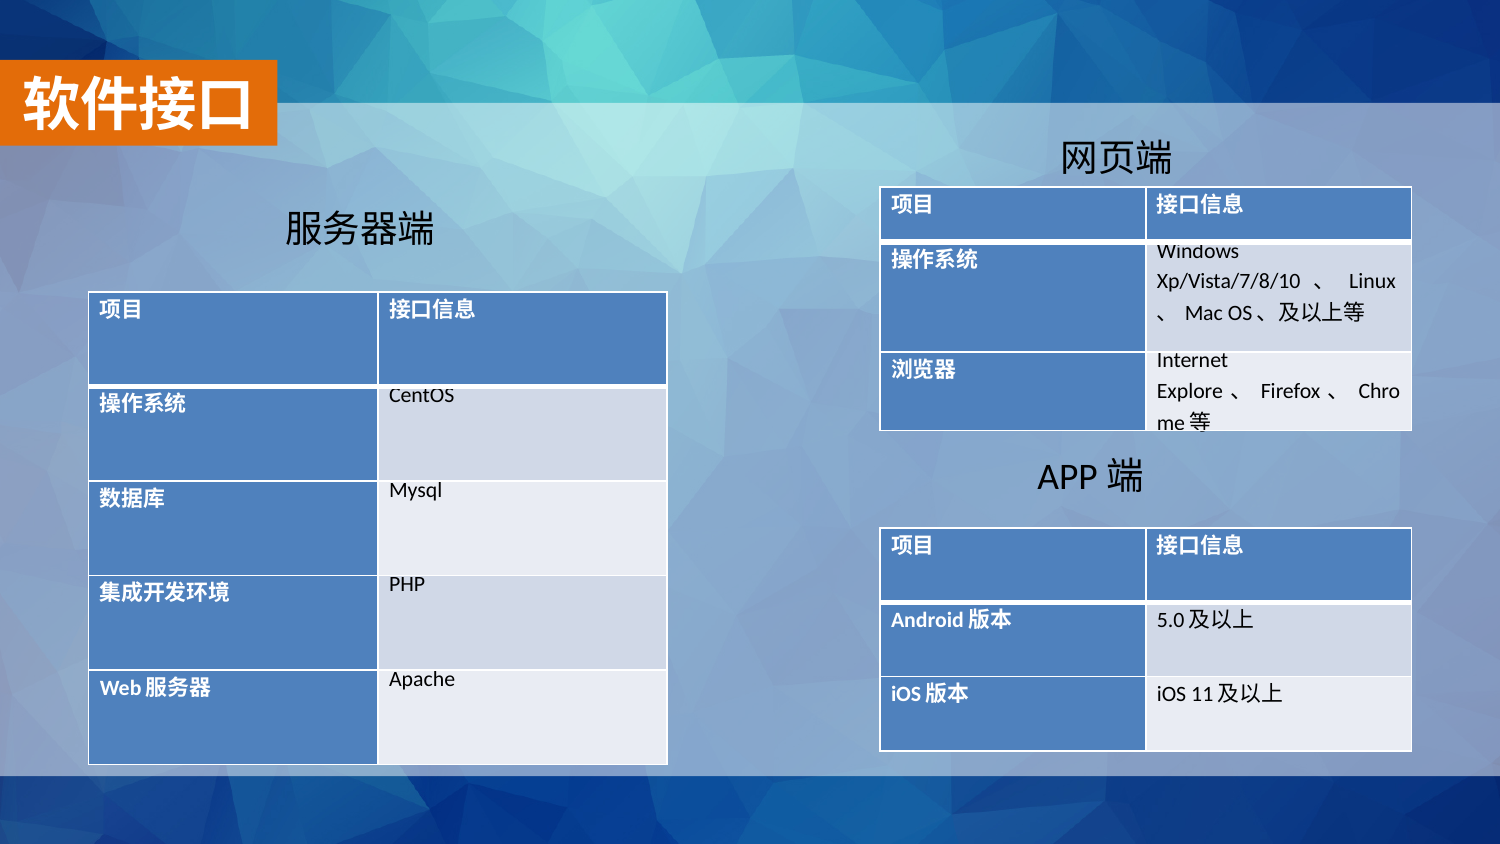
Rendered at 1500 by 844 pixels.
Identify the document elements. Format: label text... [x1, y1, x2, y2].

text_box 网页端 [1046, 126, 1189, 187]
text_box 软件接口 [0, 59, 278, 145]
table_cell CentOS [379, 389, 666, 480]
table_cell Apache [379, 671, 666, 764]
table_cell Android版本 [881, 605, 1145, 676]
table_header 项目 [881, 529, 1145, 600]
table_cell Web服务器 [89, 671, 377, 764]
table_cell 5.0及以上 [1147, 605, 1411, 676]
table_cell iOS 11及以上 [1147, 677, 1411, 750]
table_cell Mysql [379, 482, 666, 575]
table_cell PHP [379, 576, 666, 669]
table_cell 浏览器 [881, 353, 1145, 430]
table_cell 操作系统 [89, 389, 377, 480]
table_header 接口信息 [1147, 529, 1411, 600]
table_cell Windows Xp/Vista/7/8/10、Linux、Mac OS、及以上等 [1147, 245, 1411, 351]
table_header 接口信息 [379, 293, 666, 384]
picture [0, 0, 1500, 102]
picture [0, 777, 1500, 844]
table_cell 数据库 [89, 482, 377, 575]
table_header 项目 [89, 293, 377, 384]
text_box [0, 102, 1500, 777]
table_cell 操作系统 [881, 245, 1145, 351]
text_box APP端 [1022, 444, 1159, 505]
text_box 服务器端 [270, 197, 450, 258]
table_header 接口信息 [1147, 188, 1411, 239]
table_cell iOS版本 [881, 677, 1145, 750]
table_cell 集成开发环境 [89, 576, 377, 669]
table_cell Internet Explore、Firefox、Chrome等 [1147, 353, 1411, 430]
table_header 项目 [881, 188, 1145, 239]
